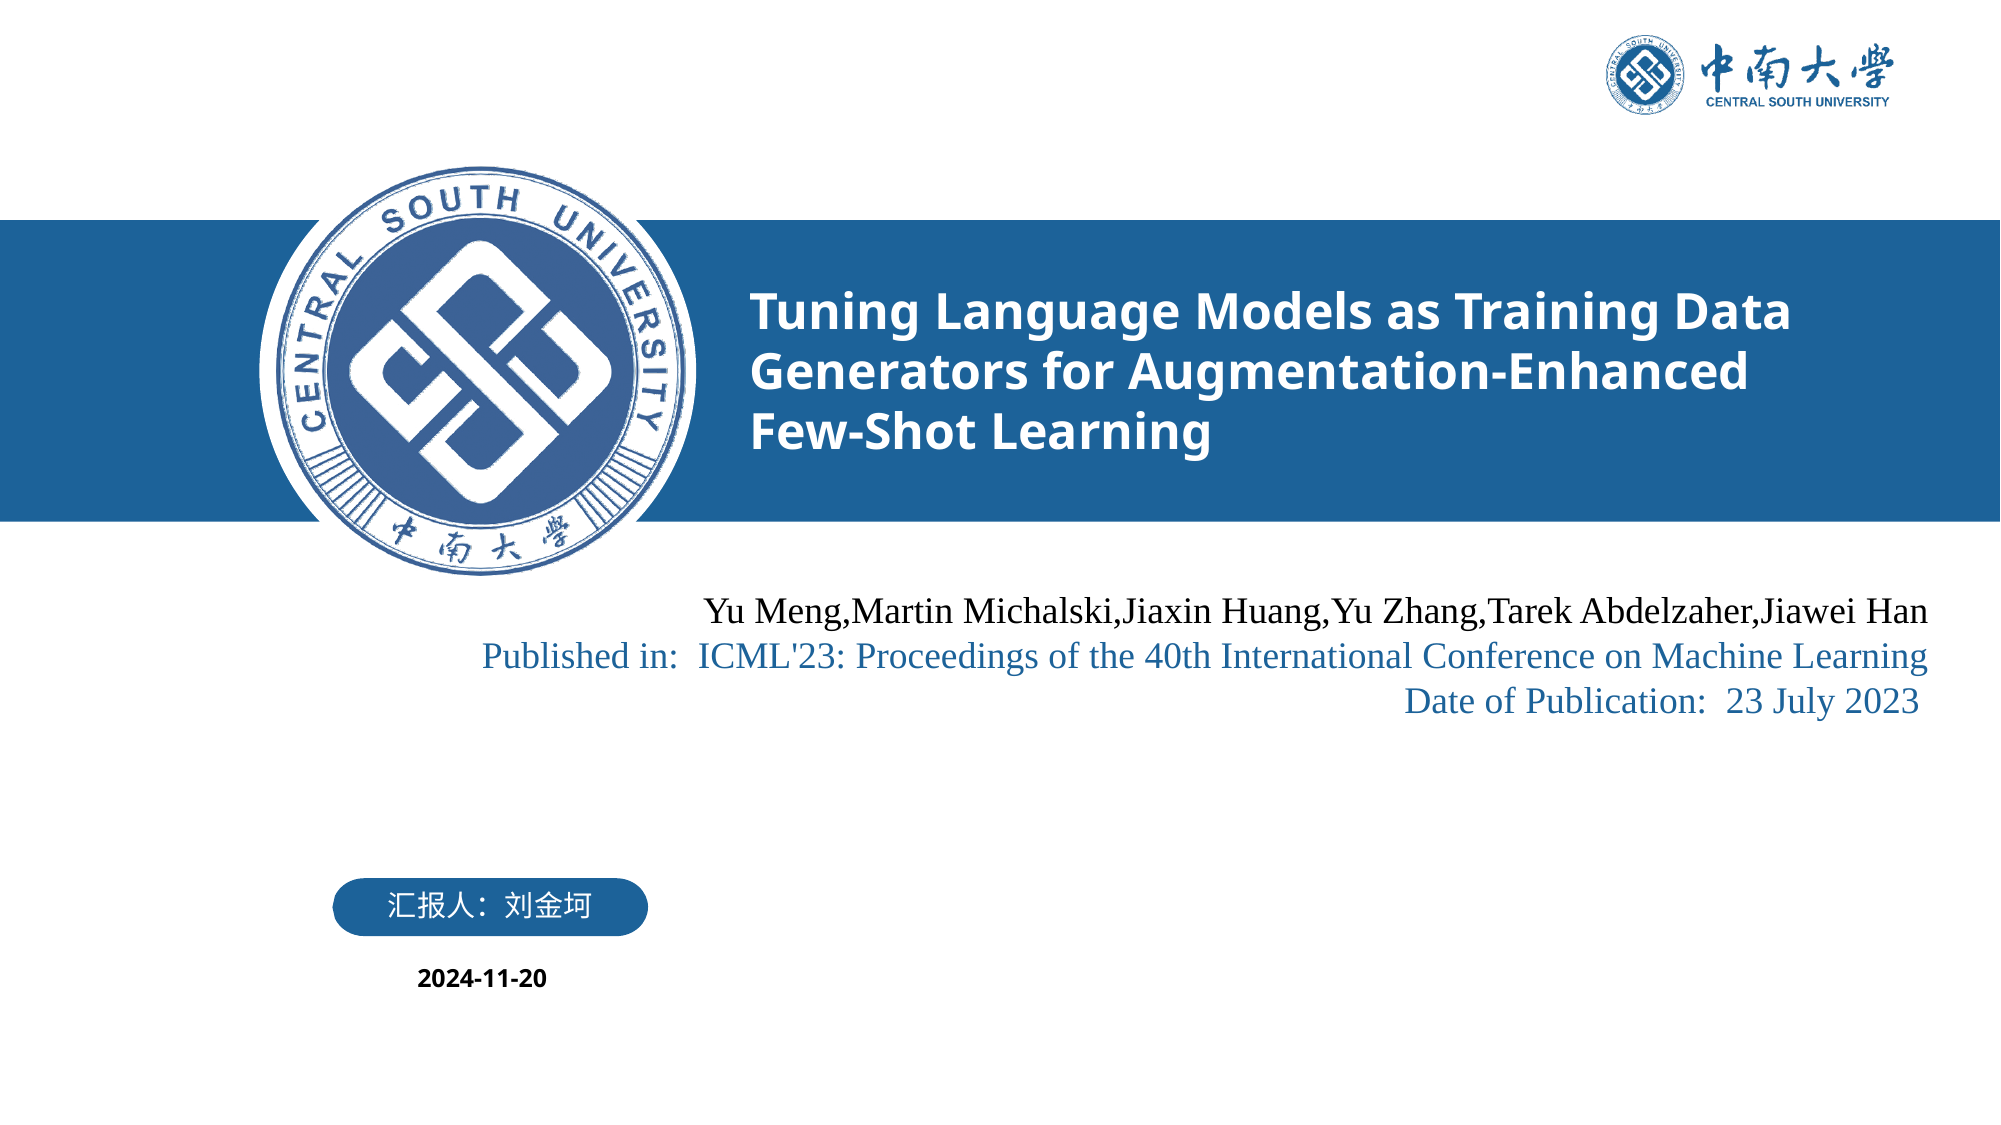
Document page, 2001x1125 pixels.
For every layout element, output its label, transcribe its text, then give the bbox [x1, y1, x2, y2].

text_box [736, 219, 2000, 272]
text_box Tuning Language Models as Training Data Generators for Augmentation-Enhanced Few-Shot Learning [736, 272, 2000, 480]
text_box Yu Meng,Martin Michalski,Jiaxin Huang,Yu Zhang,Tarek Abdelzaher,Jiawei Han Published in: ICML'23: Proceedings of the 40th International Conference on Machine Learning Date of Publication: 23 July 2023 [98, 578, 1945, 769]
text_box [0, 219, 219, 523]
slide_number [402, 947, 853, 1008]
picture [1595, 28, 1907, 121]
text_box 汇报人：刘金坷 [332, 878, 649, 937]
picture [219, 132, 736, 609]
text_box [736, 480, 2000, 523]
